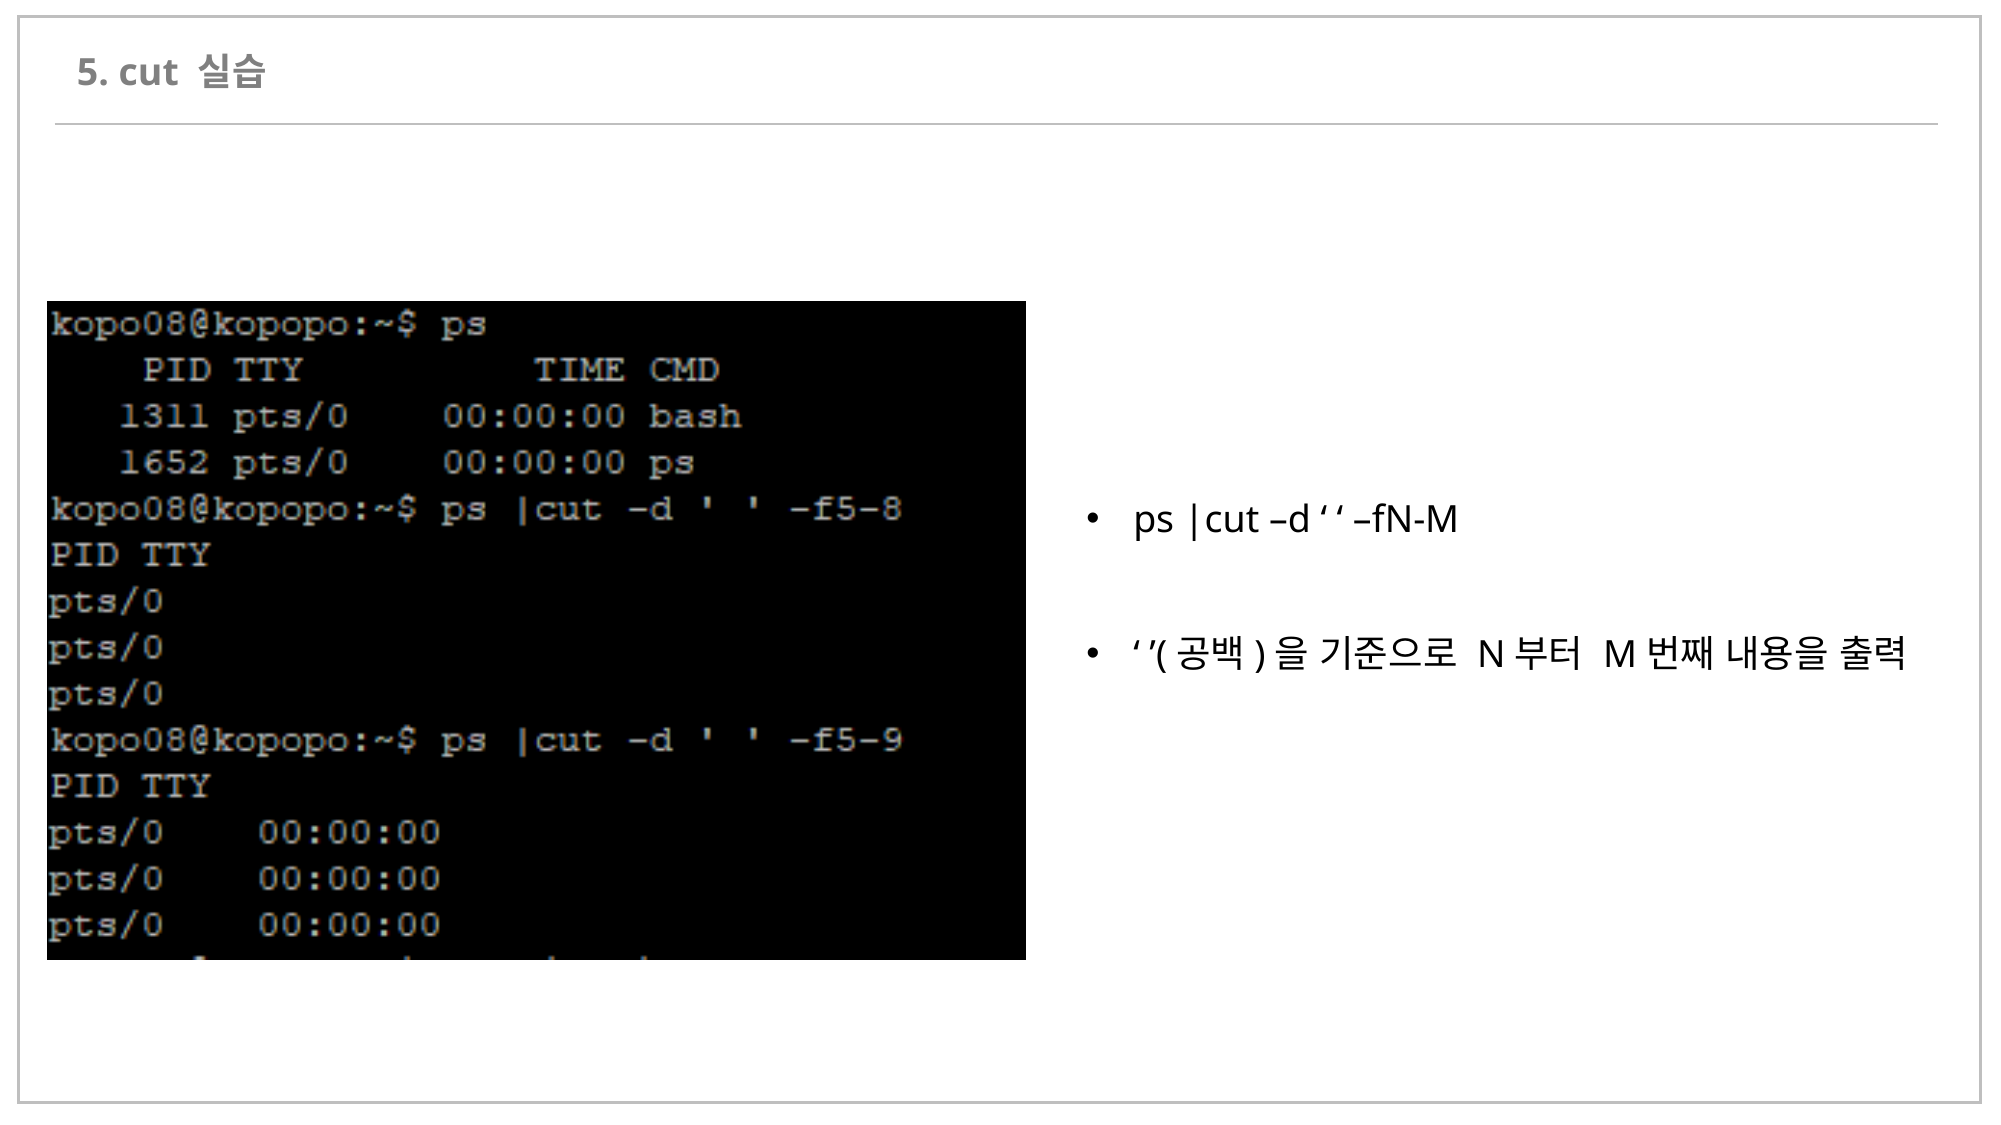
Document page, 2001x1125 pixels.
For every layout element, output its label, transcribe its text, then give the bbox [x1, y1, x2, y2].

text_box ps |cut –d ‘ ‘ –fN-M ‘ ’(공백)을 기준으로 N부터 M번째 내용을 출력 [1071, 487, 1924, 683]
text_box 5. cut 실습 [62, 41, 282, 101]
picture [47, 301, 1026, 960]
